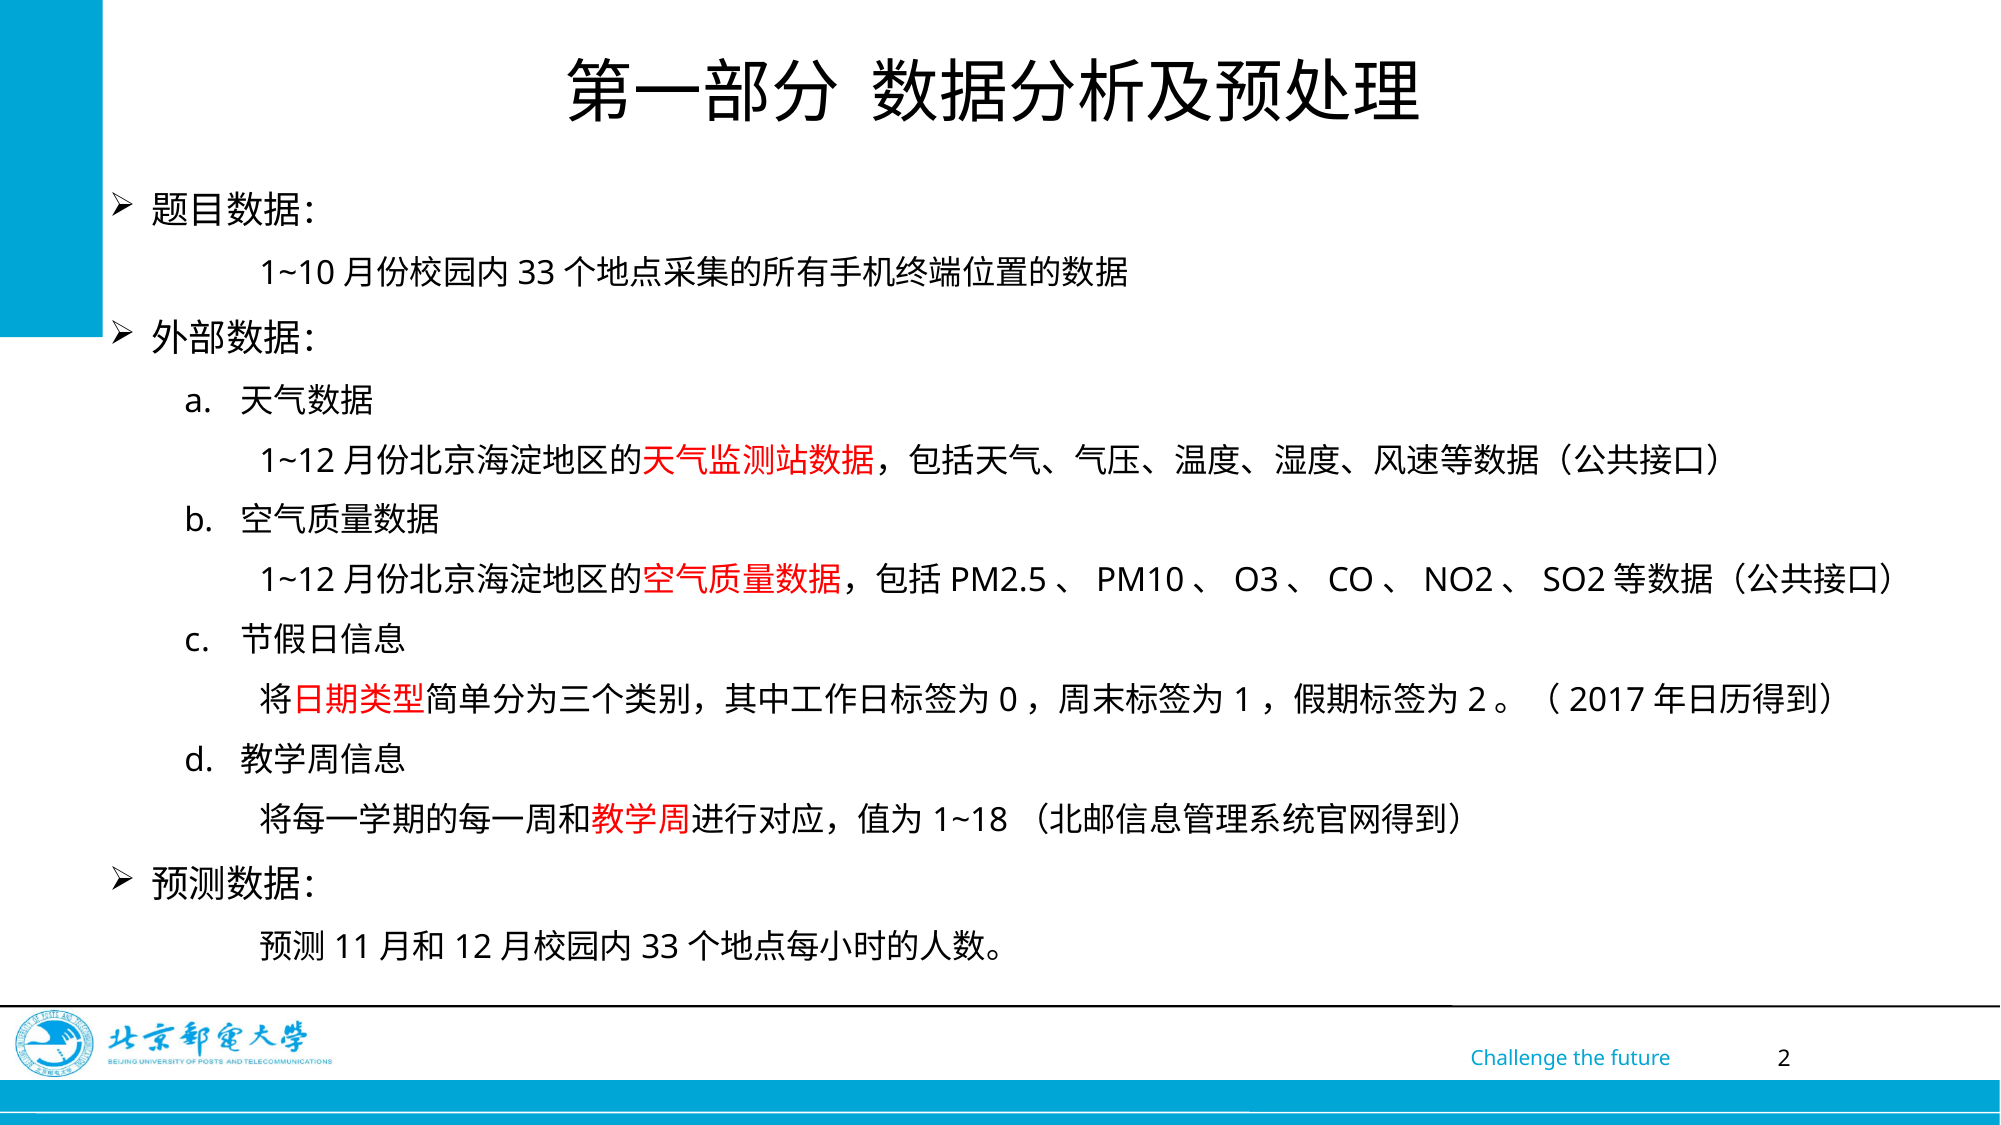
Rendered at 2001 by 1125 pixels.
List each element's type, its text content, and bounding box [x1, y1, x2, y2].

text_box 题目数据： 1~10月份校园内33个地点采集的所有手机终端位置的数据 外部数据： 天气数据 1~12月份北京海淀地区的天气监测站数据，包括天气、气压、温度、湿度、风速等数据（公共接口） 空气质量数据 1~12月份北京海淀地区的空气质量数据，包括PM2.5、PM10、O3、CO、NO2、SO2等数据（公共接口） 节假日信息 将日期类型简单分为三个类别，其中工作日标签为0，周末标签为1，假期标签为2。（2017年日历得到） 教学周信息 将每一学期的每一周和教学周进行对应，值为1~18（北邮信息管理系统官网得到） 预测数据： 预测11月和12月校园内33个地点每小时的人数。 [109, 163, 1938, 863]
text_box 第一部分 数据分析及预处理 [413, 47, 1588, 163]
picture [13, 1009, 334, 1078]
